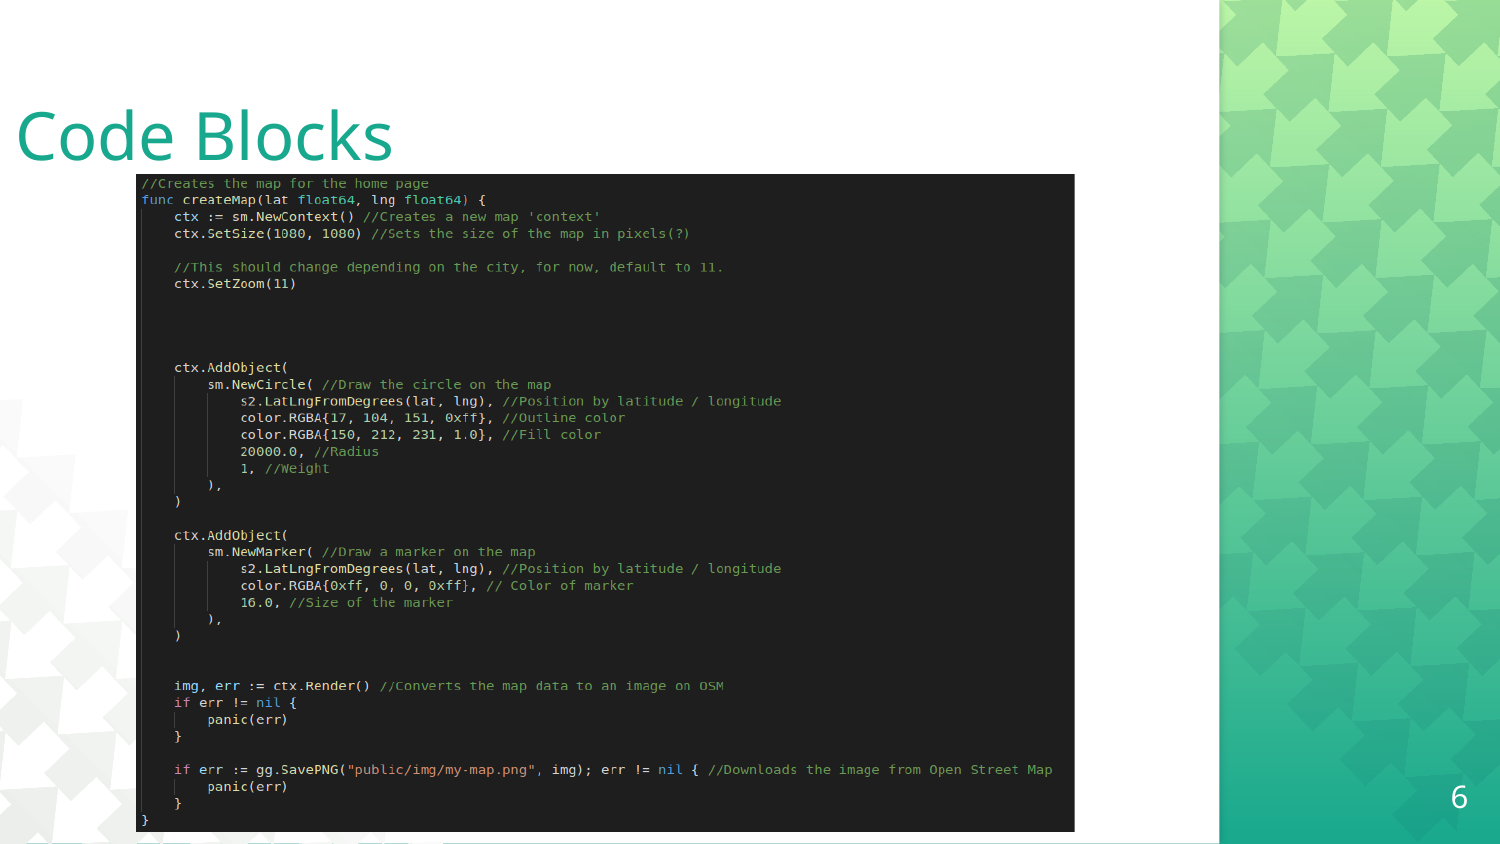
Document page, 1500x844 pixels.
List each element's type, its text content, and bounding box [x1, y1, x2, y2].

title Code Blocks [14, 103, 1021, 175]
slide_number ‹#› [1378, 766, 1469, 832]
picture [135, 173, 1075, 833]
